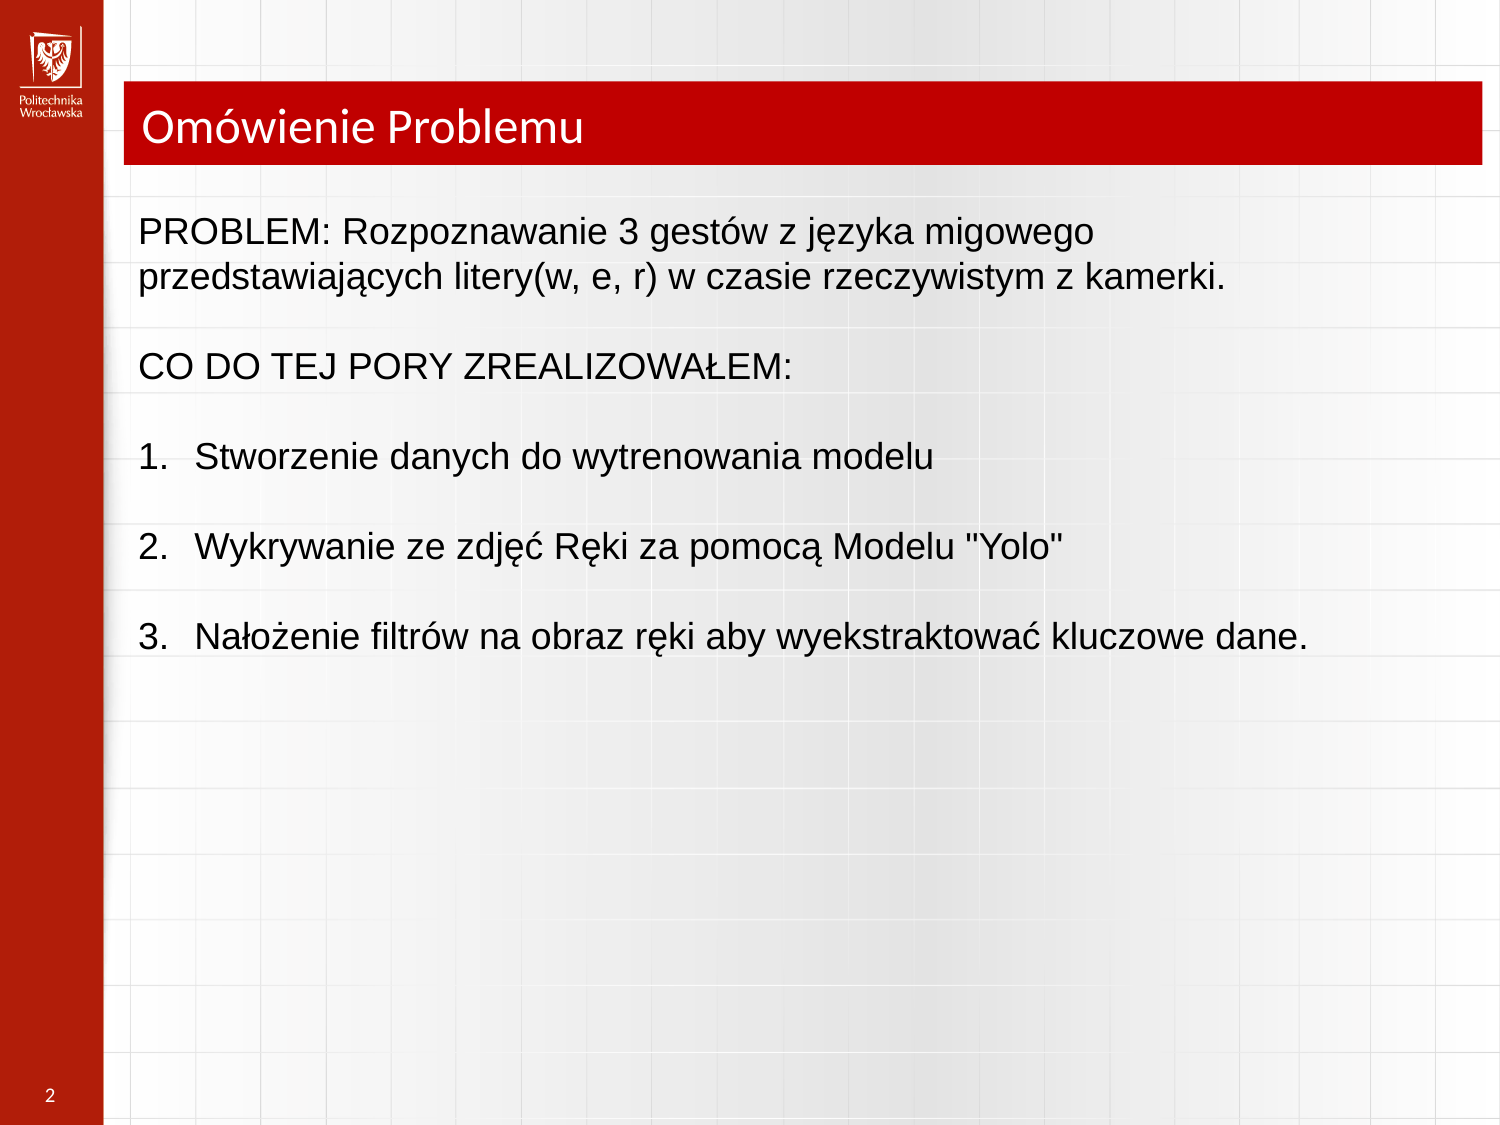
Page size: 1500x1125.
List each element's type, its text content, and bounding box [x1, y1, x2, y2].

list Omówienie Problemu [123, 81, 1483, 165]
picture [0, 0, 1500, 1125]
text_box PROBLEM: Rozpoznawanie 3 gestów z języka migowego przedstawiających litery(w, e, r) w czasie rzeczywistym z kamerki. CO DO TEJ PORY ZREALIZOWAŁEM: Stworzenie danych do wytrenowania modelu Wykrywanie ze zdjęć Ręki za pomocą Modelu "Yolo" Nałożenie filtrów na obraz ręki aby wyekstraktować kluczowe dane. [123, 199, 1352, 890]
